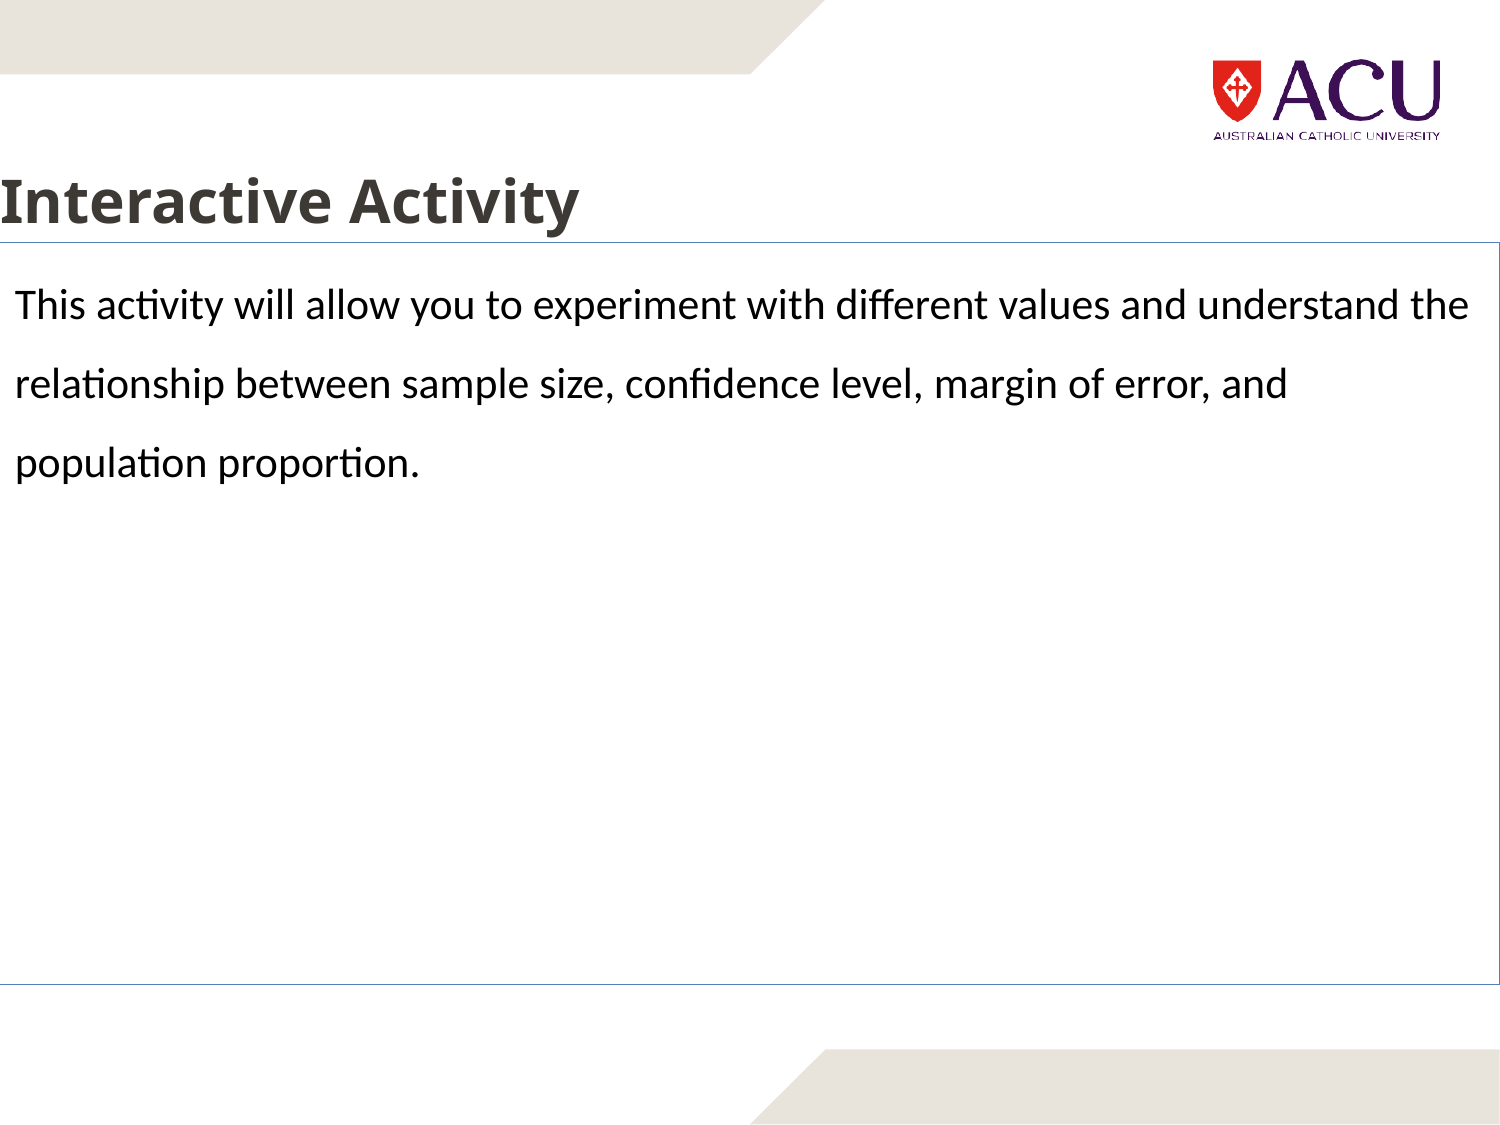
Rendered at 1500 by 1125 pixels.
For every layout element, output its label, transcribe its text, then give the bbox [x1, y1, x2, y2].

picture [1213, 59, 1440, 140]
title Interactive Activity [0, 140, 1500, 236]
text_box This activity will allow you to experiment with different values and understand the relationship between sample size, confidence level, margin of error, and population proportion. [0, 242, 1500, 985]
